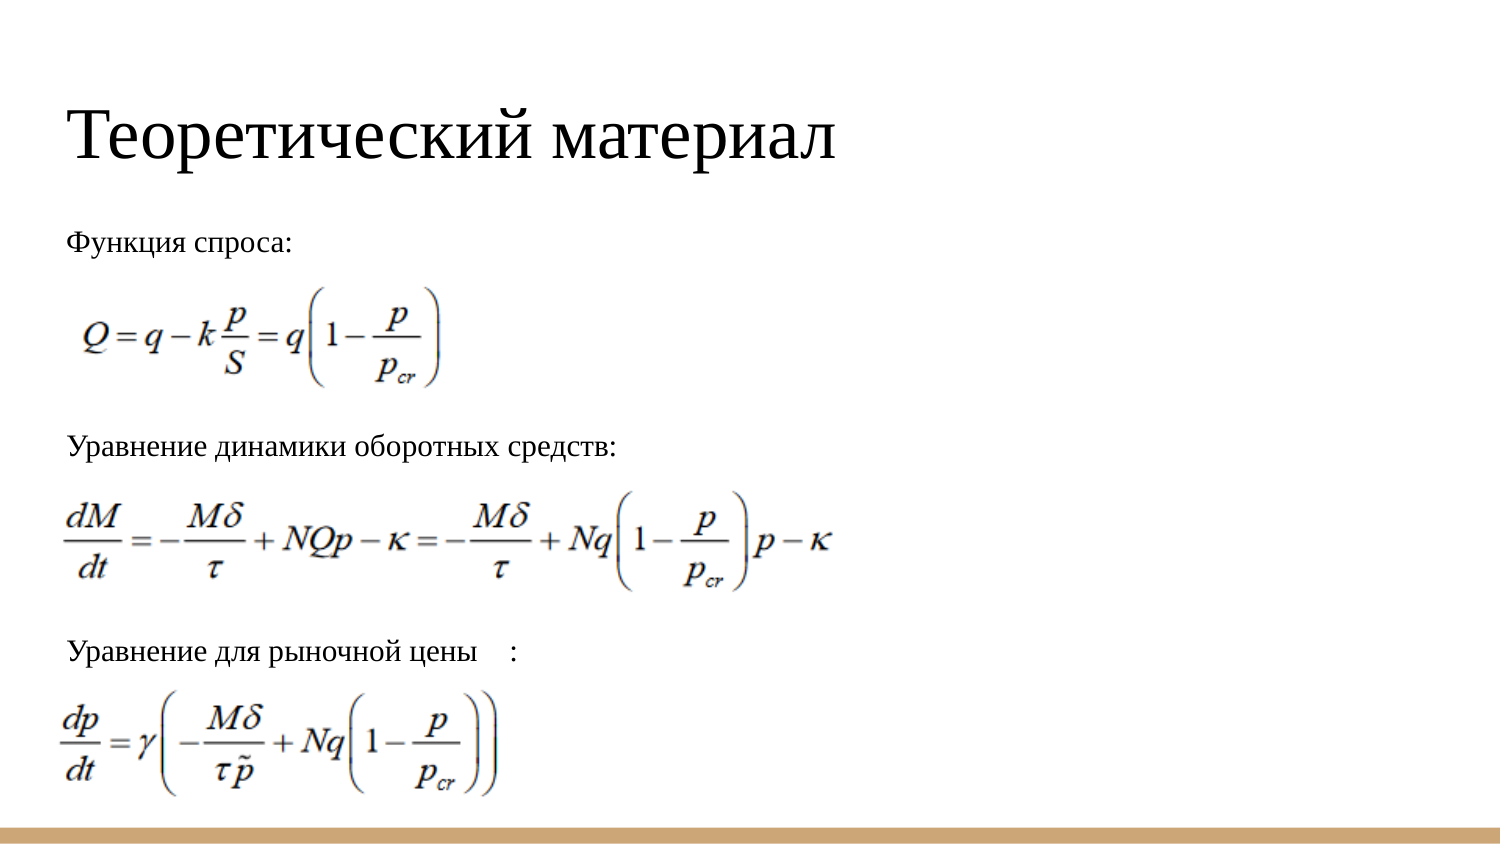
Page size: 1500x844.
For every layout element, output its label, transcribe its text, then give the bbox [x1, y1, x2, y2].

picture [50, 484, 839, 600]
title Теоретический материал [51, 51, 1449, 189]
list Функция спроса: Уравнение динамики оборотных средств: Уравнение для рыночной цены 𝜌: [51, 200, 1449, 752]
picture [50, 683, 507, 807]
picture [50, 280, 450, 393]
